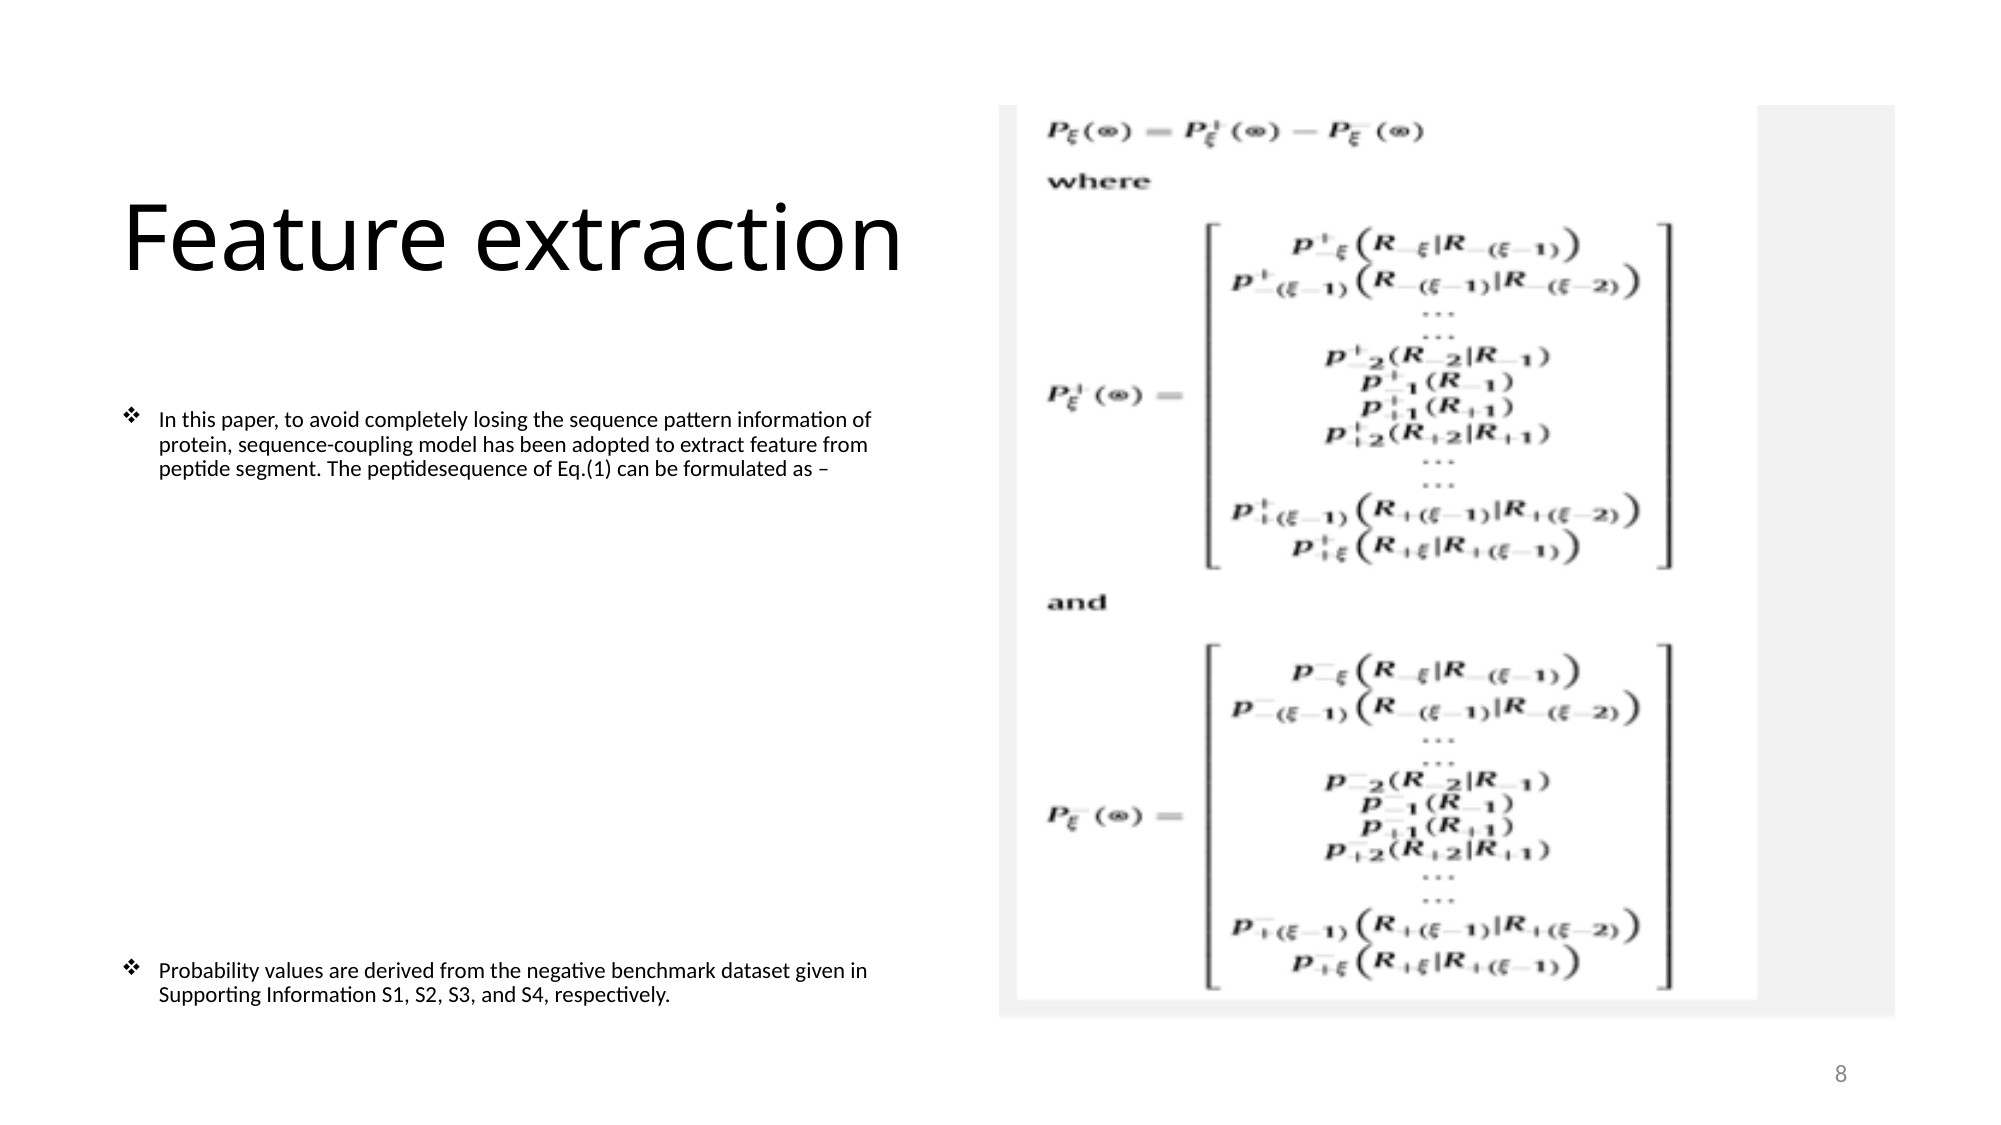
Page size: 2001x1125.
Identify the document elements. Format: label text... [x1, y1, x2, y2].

title Feature extraction [106, 103, 948, 379]
list In this paper, to avoid completely losing the sequence pattern information of protein, sequence-coupling model has been adopted to extract feature from peptide segment. The peptidesequence of Eq.(1) can be formulated as – Probability values are derived from the negative benchmark dataset given in Supporting Information S1, S2, S3, and S4, respectively. [106, 399, 948, 1021]
slide_number 8 [1412, 1042, 1863, 1103]
picture [999, 104, 1895, 1020]
